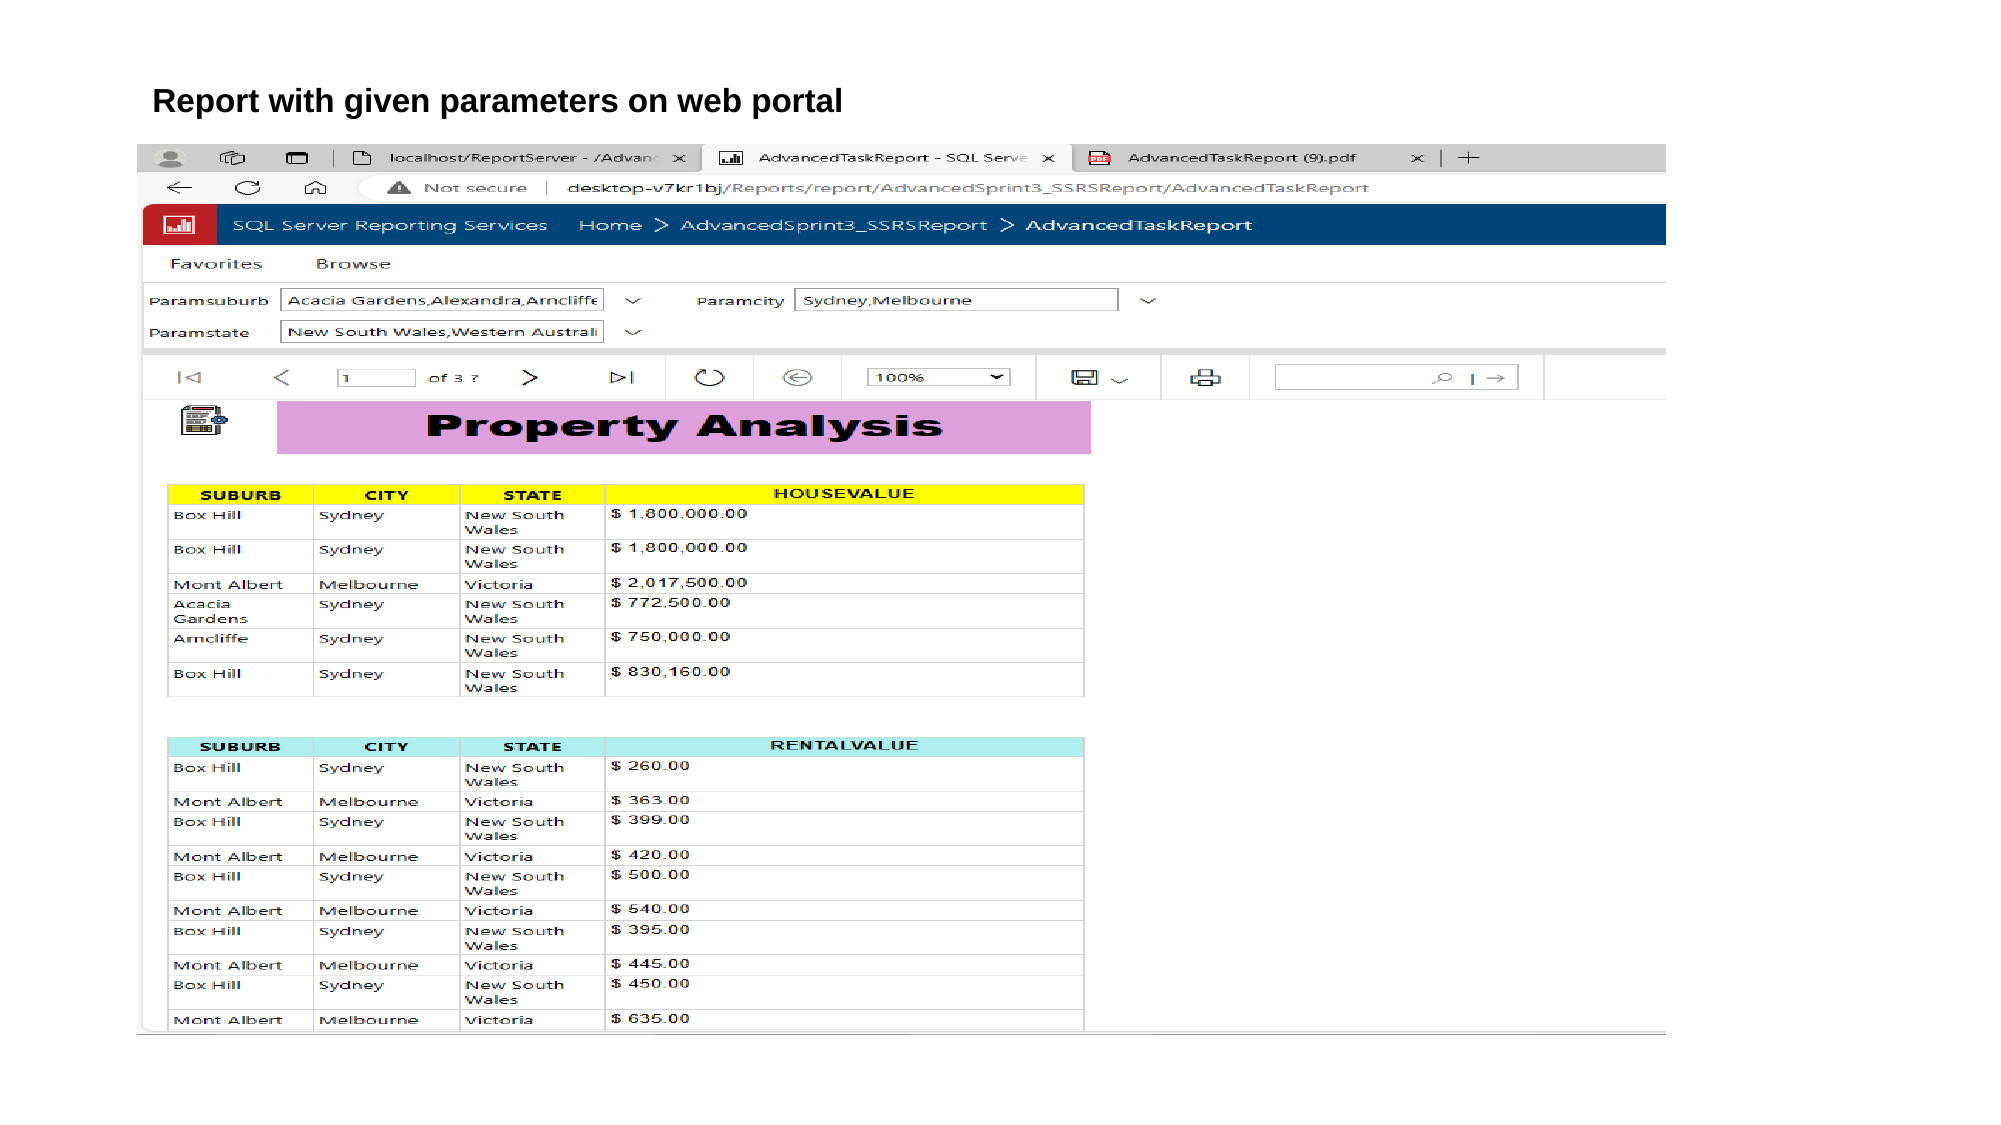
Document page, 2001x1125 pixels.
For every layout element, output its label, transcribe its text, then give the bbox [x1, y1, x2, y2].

title Report with given parameters on web portal [137, 59, 1863, 145]
picture [137, 144, 1666, 1035]
